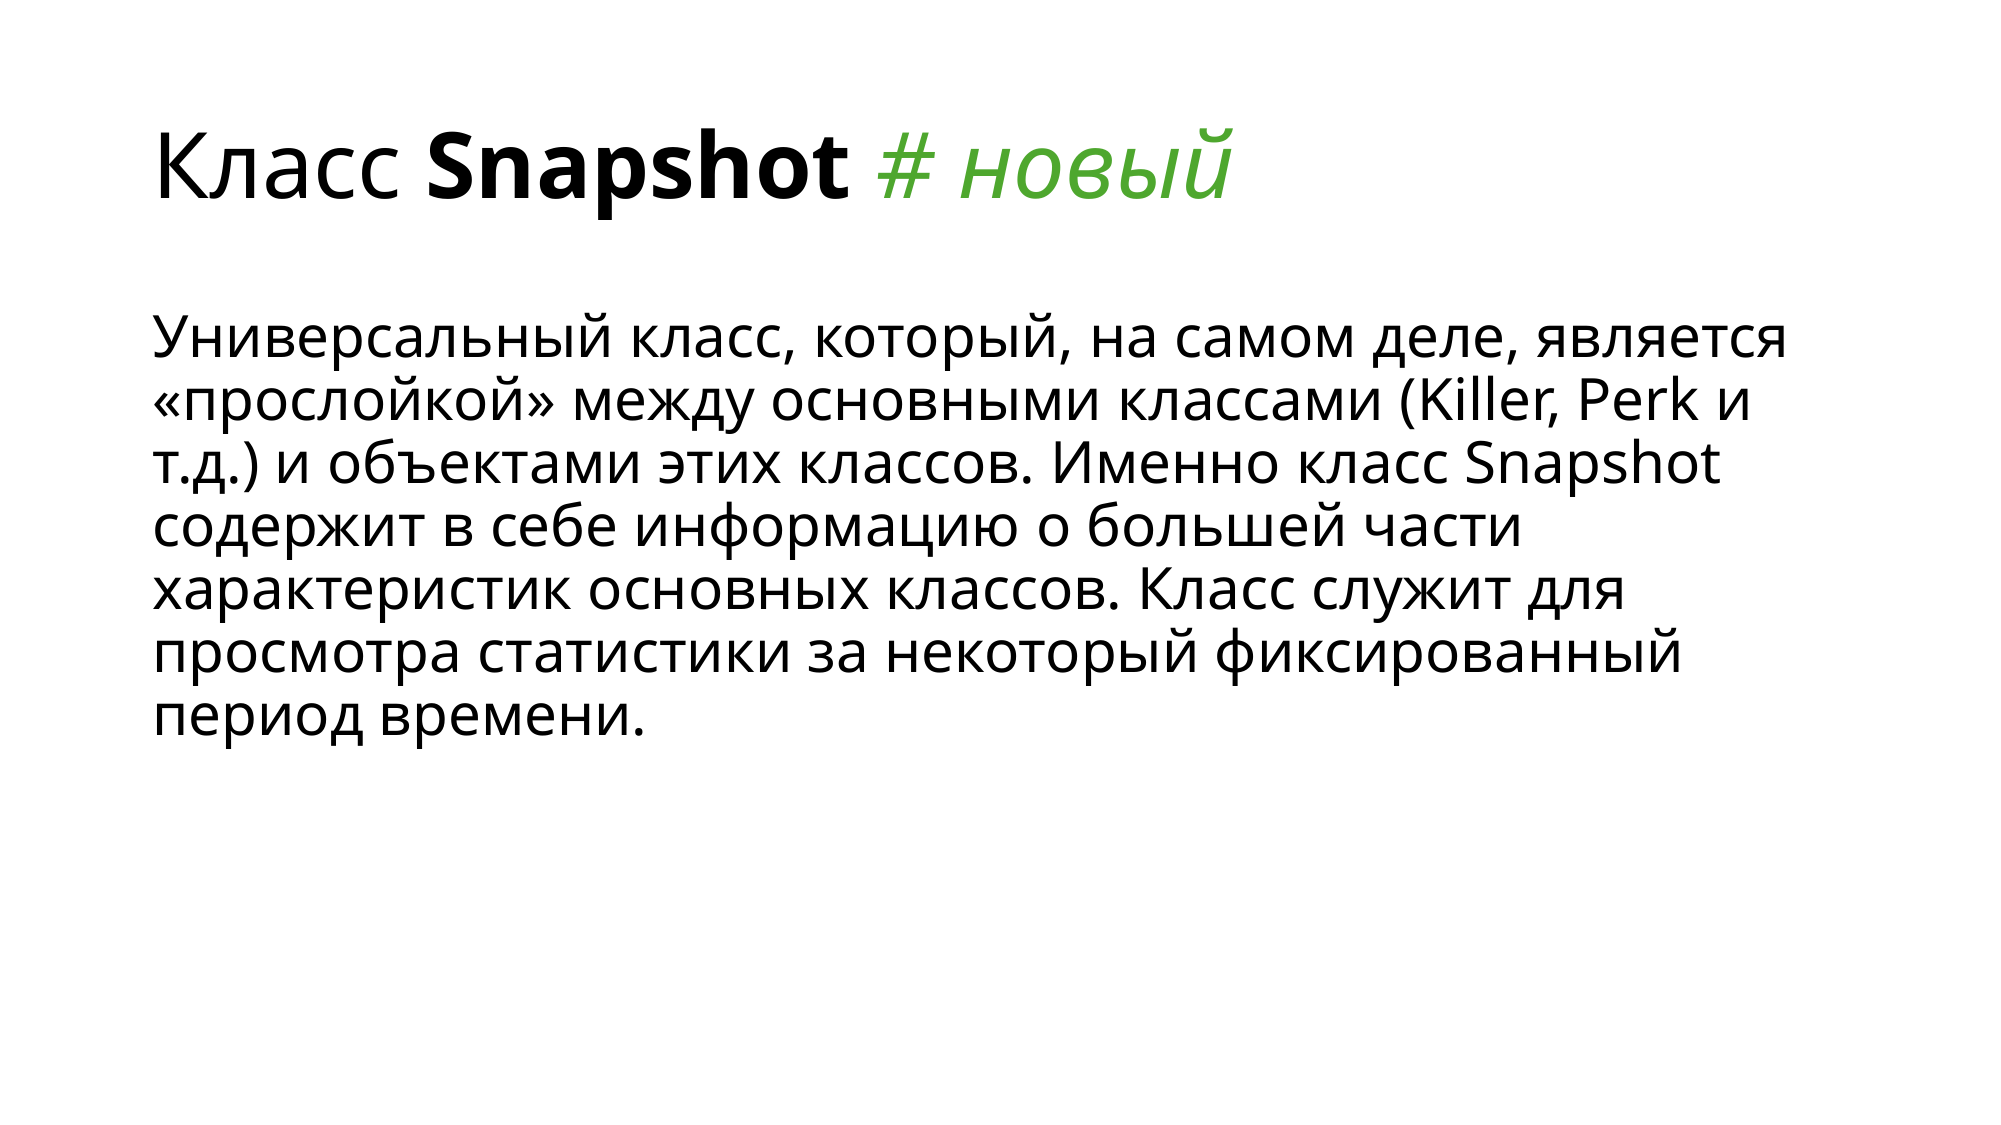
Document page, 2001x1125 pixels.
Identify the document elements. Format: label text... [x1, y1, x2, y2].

title Класс Snapshot # новый [137, 59, 1863, 278]
list Универсальный класс, который, на самом деле, является «прослойкой» между основными классами (Killer, Perk и т.д.) и объектами этих классов. Именно класс Snapshot содержит в себе информацию о большей части характеристик основных классов. Класс служит для просмотра статистики за некоторый фиксированный период времени. [137, 299, 1863, 1014]
